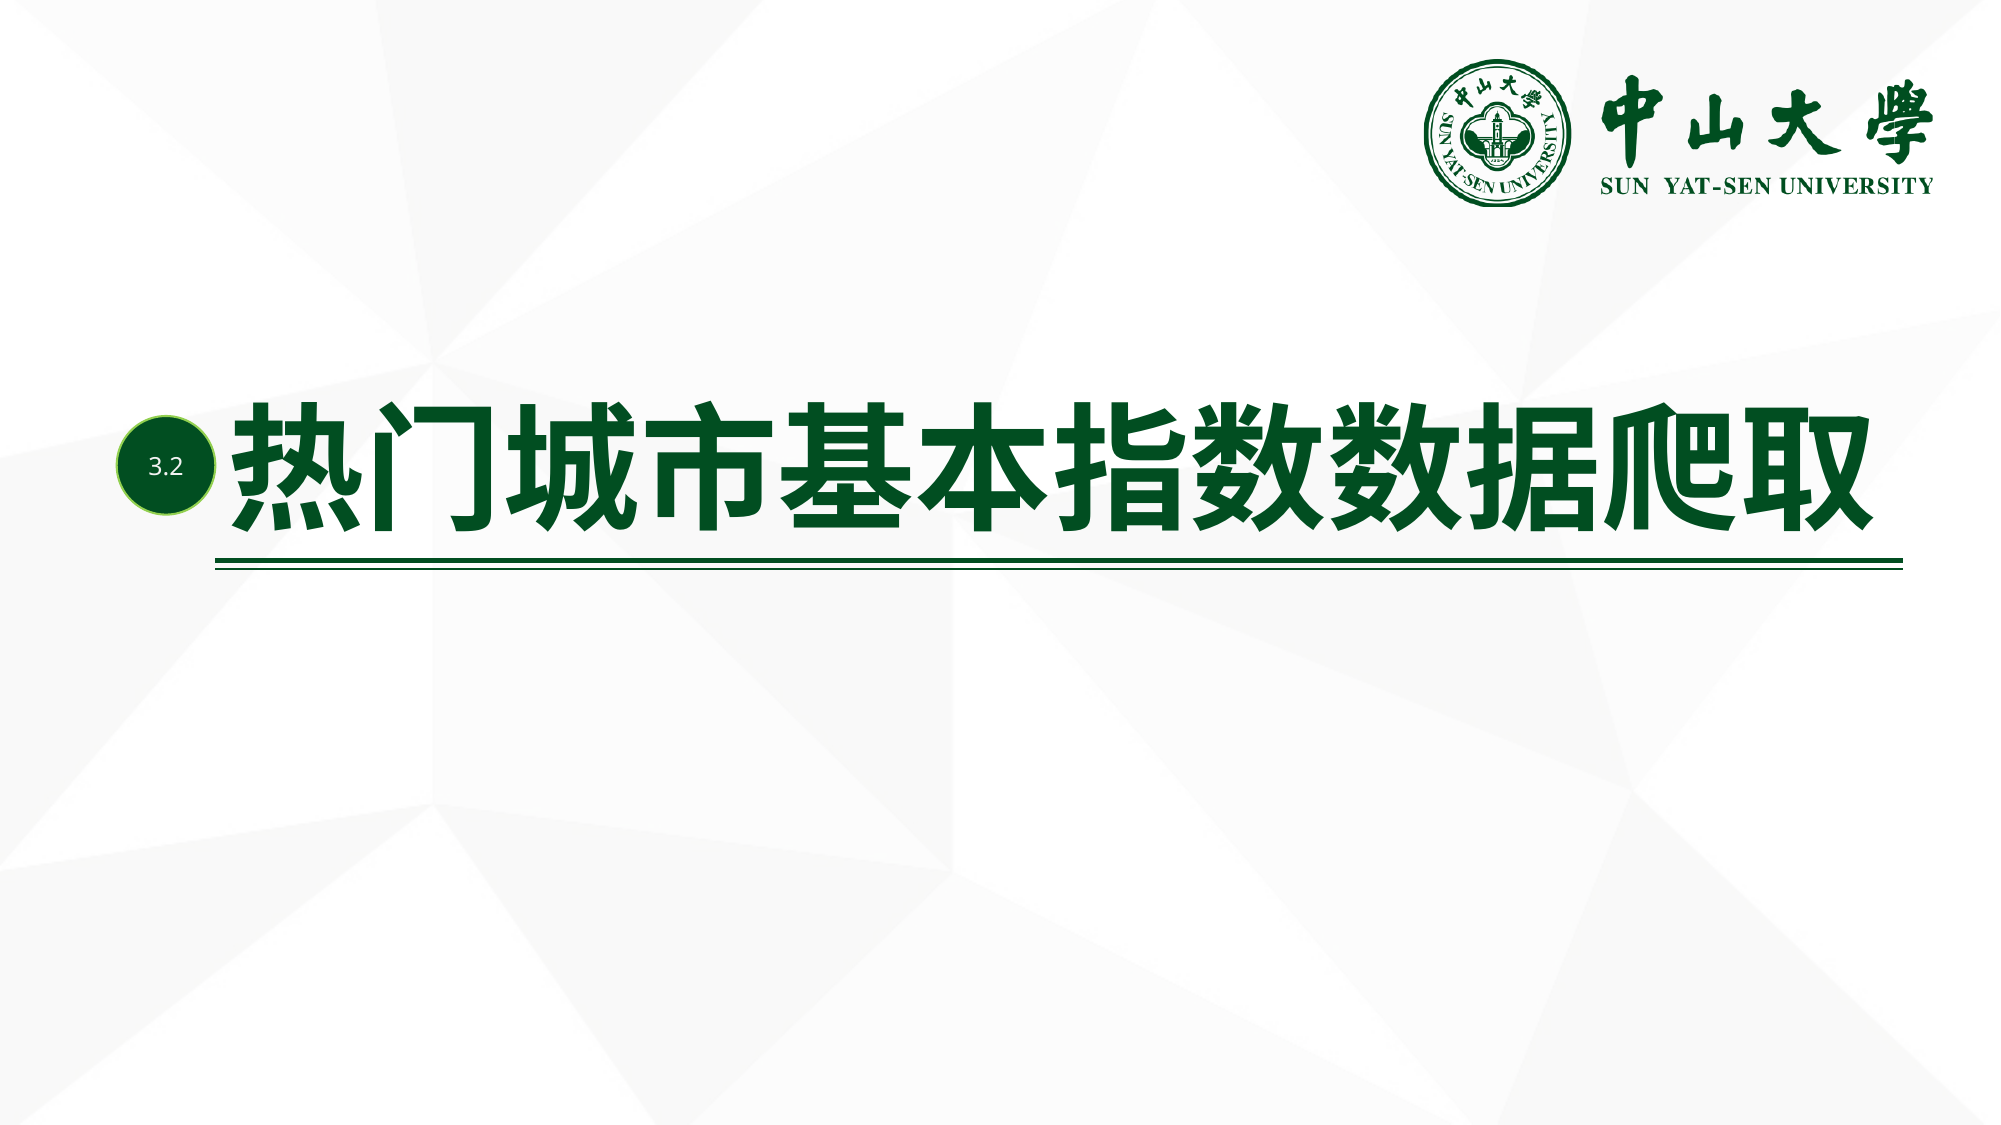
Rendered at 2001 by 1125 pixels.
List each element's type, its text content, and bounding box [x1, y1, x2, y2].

picture [1423, 58, 1933, 207]
text_box 热门城市基本指数数据爬取 [202, 374, 1904, 555]
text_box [215, 560, 1904, 569]
text_box 3.2 [115, 414, 217, 516]
